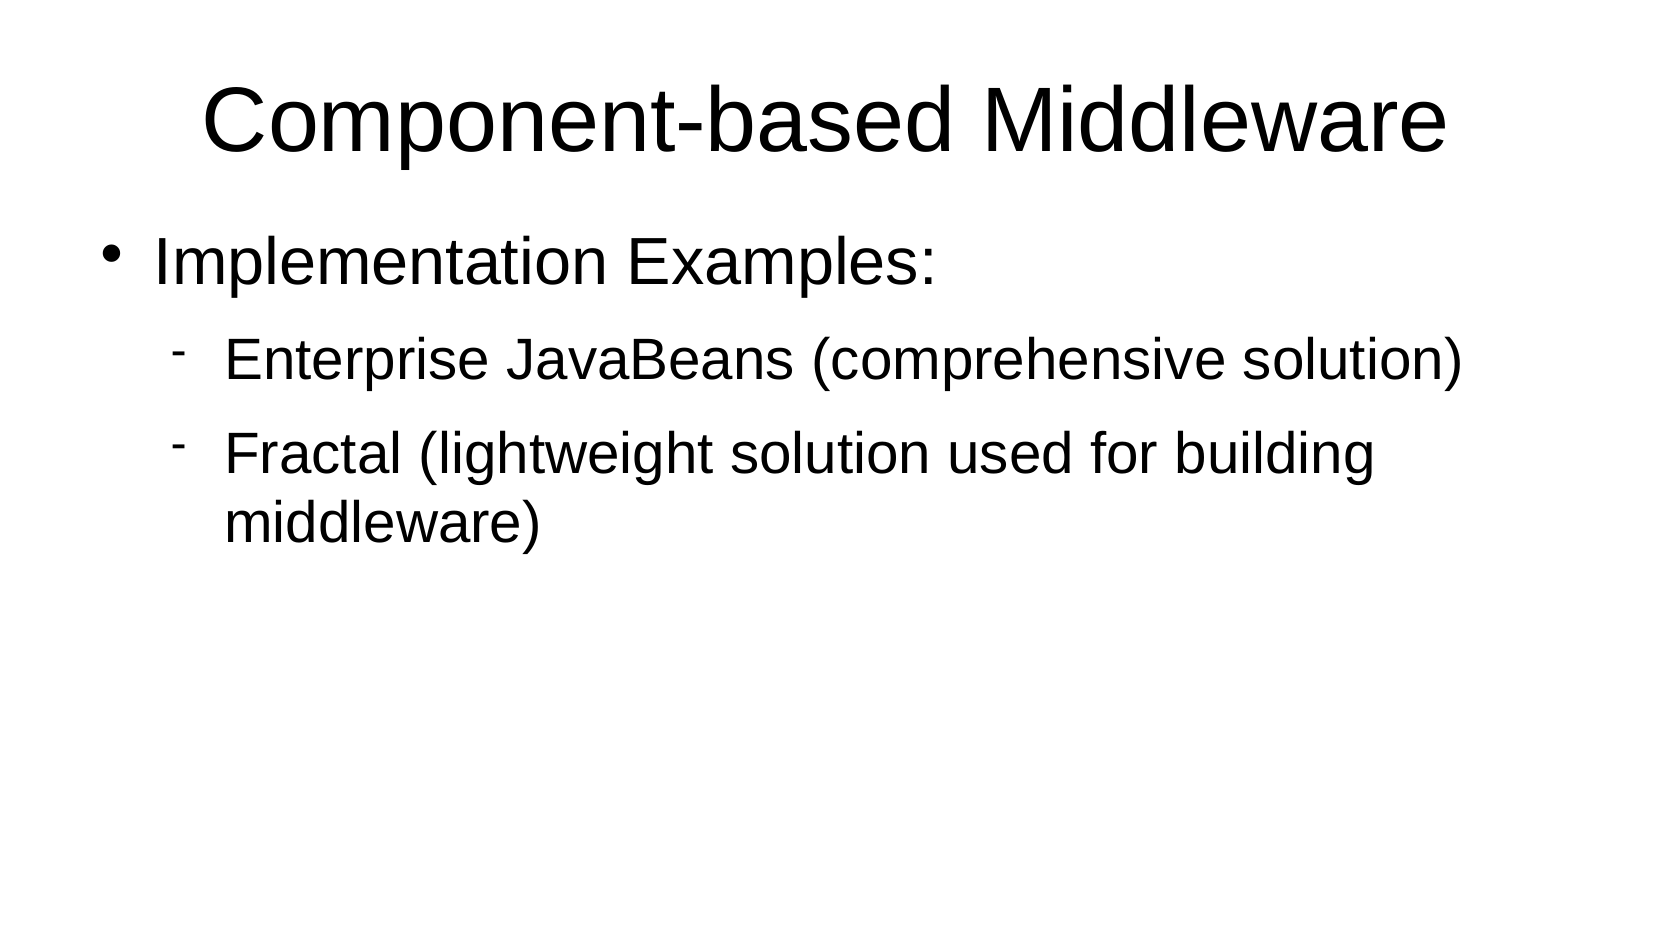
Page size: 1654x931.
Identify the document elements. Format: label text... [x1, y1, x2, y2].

text_box Implementation Examples: Enterprise JavaBeans (comprehensive solution) Fractal (lightweight solution used for building middleware) [82, 217, 1571, 757]
text_box Component-based Middleware [82, 59, 1571, 170]
